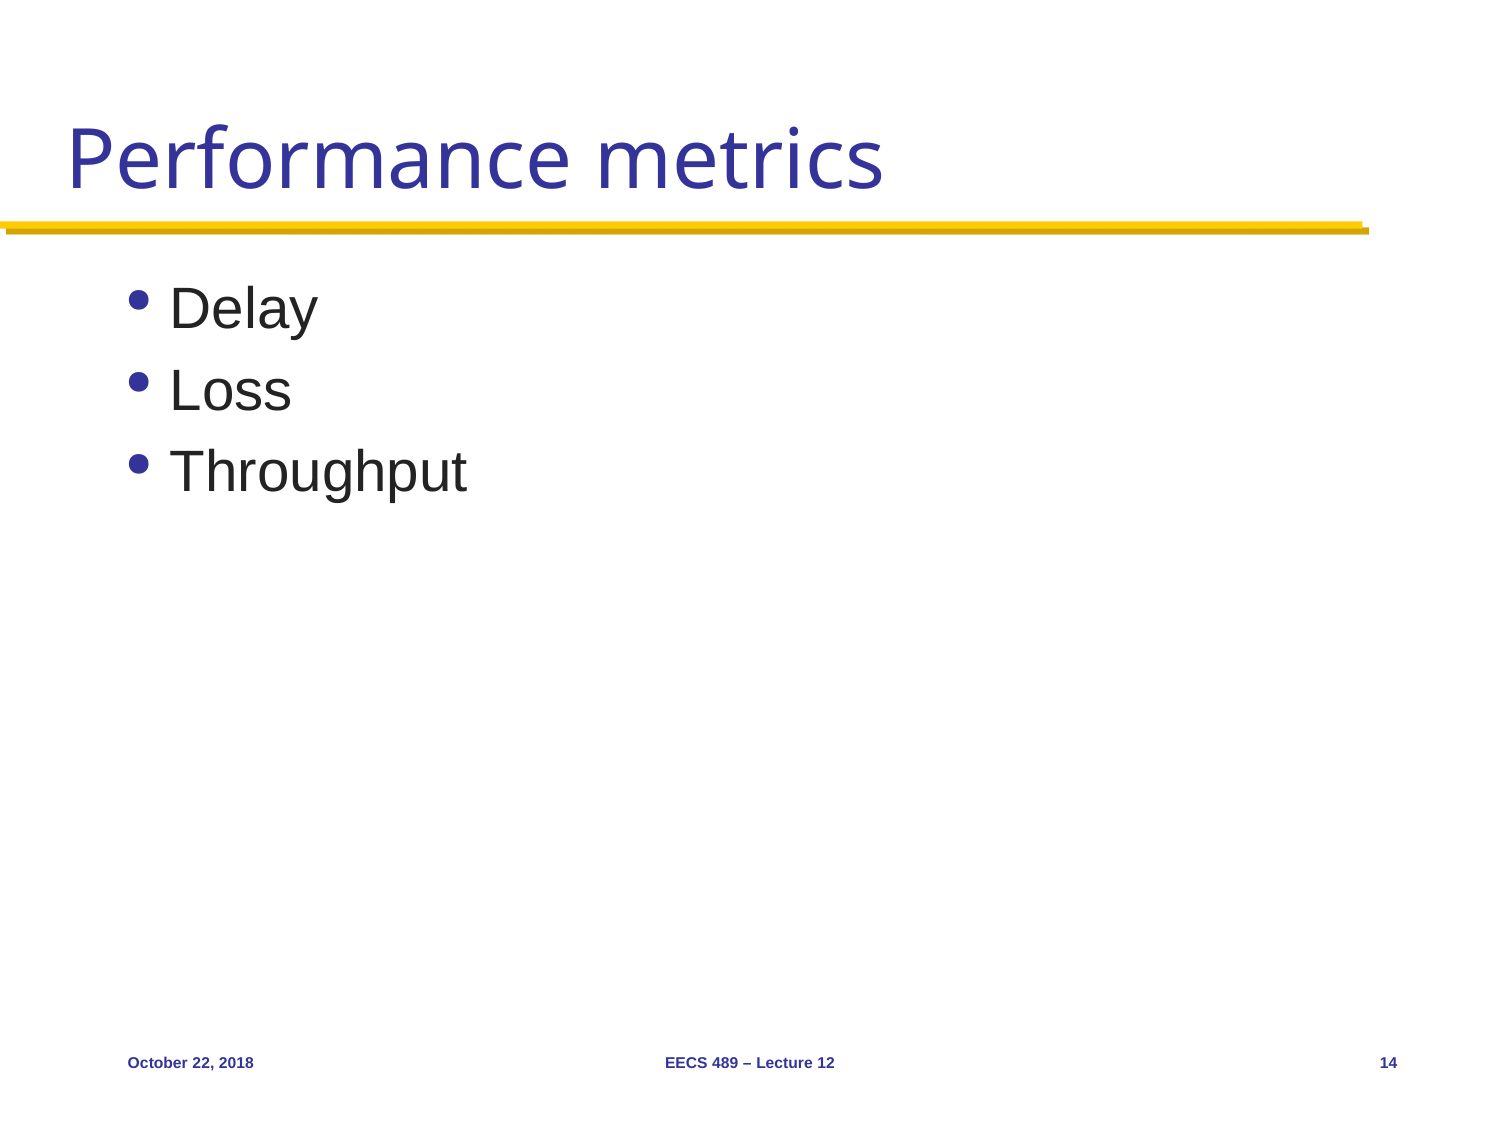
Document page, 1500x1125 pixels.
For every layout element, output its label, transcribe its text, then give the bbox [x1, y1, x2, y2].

footer EECS 489 – Lecture 12 [512, 1024, 988, 1101]
title Performance metrics [49, 24, 1451, 213]
list Delay Loss Throughput [112, 262, 1413, 988]
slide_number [112, 1024, 426, 1101]
slide_number 14 [1312, 1024, 1413, 1101]
